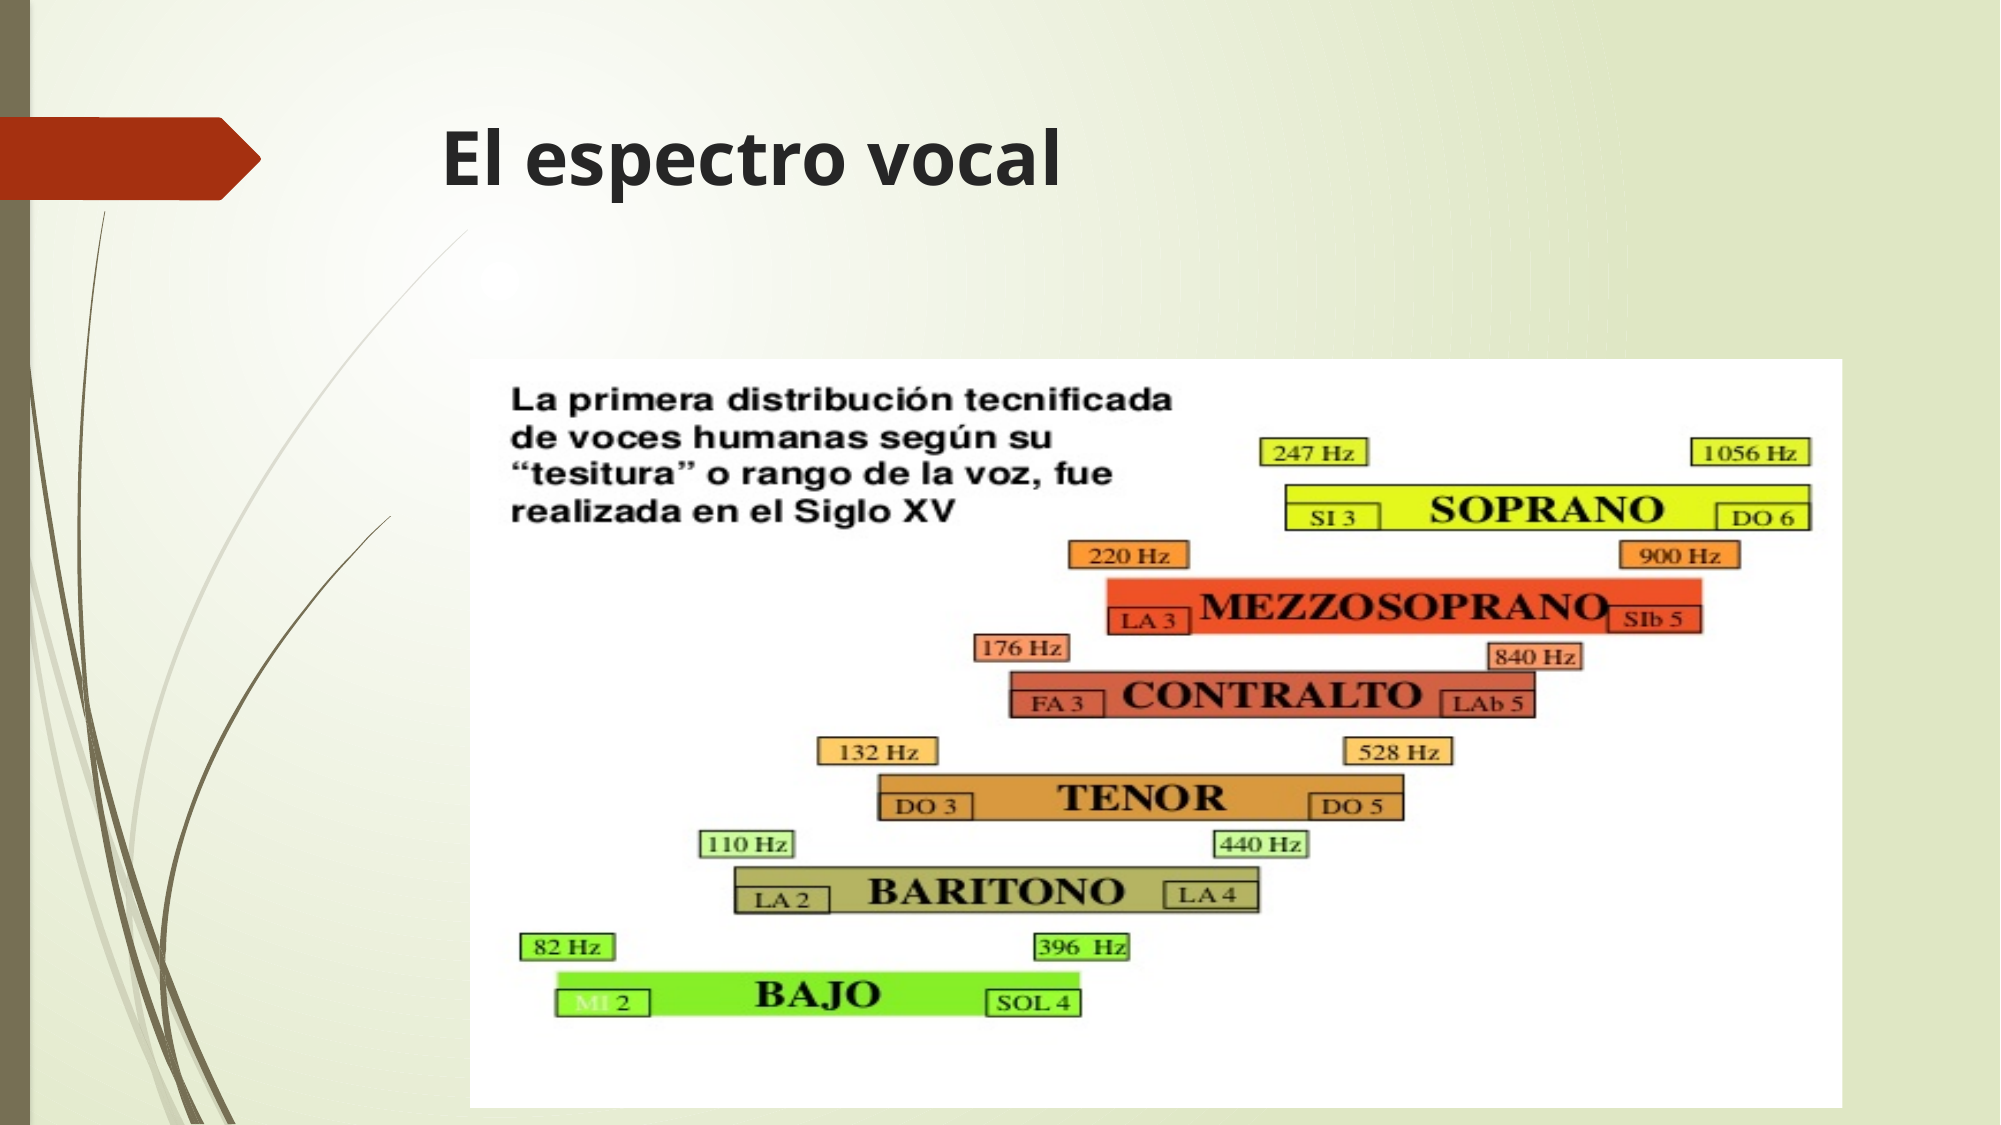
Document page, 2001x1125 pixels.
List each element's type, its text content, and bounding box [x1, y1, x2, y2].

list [469, 359, 1843, 1108]
title El espectro vocal [425, 102, 1888, 313]
